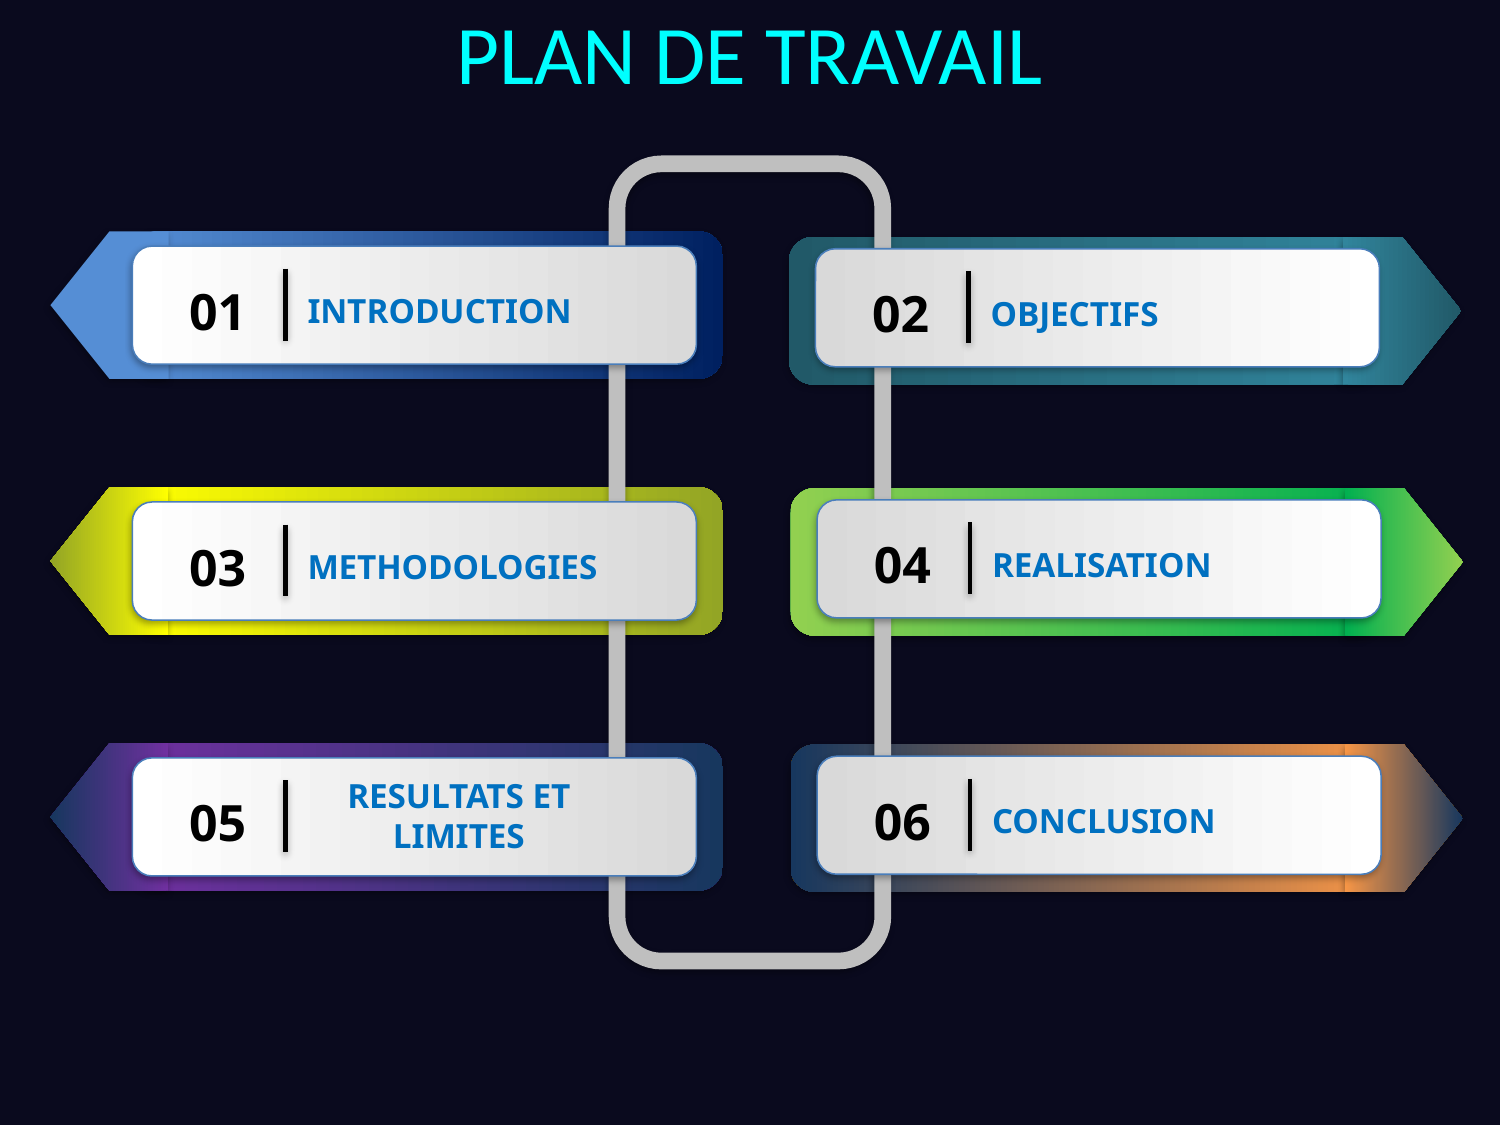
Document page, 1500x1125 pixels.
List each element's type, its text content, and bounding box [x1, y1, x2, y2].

text_box PLAN DE TRAVAIL [441, 0, 1059, 109]
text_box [132, 757, 697, 877]
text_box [816, 499, 1382, 619]
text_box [815, 248, 1380, 368]
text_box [50, 231, 724, 380]
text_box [50, 742, 724, 891]
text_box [816, 755, 1382, 875]
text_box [132, 245, 697, 365]
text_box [788, 236, 1462, 385]
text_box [790, 487, 1464, 636]
text_box [616, 163, 884, 962]
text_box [50, 486, 724, 636]
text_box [790, 744, 1464, 893]
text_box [132, 501, 697, 621]
